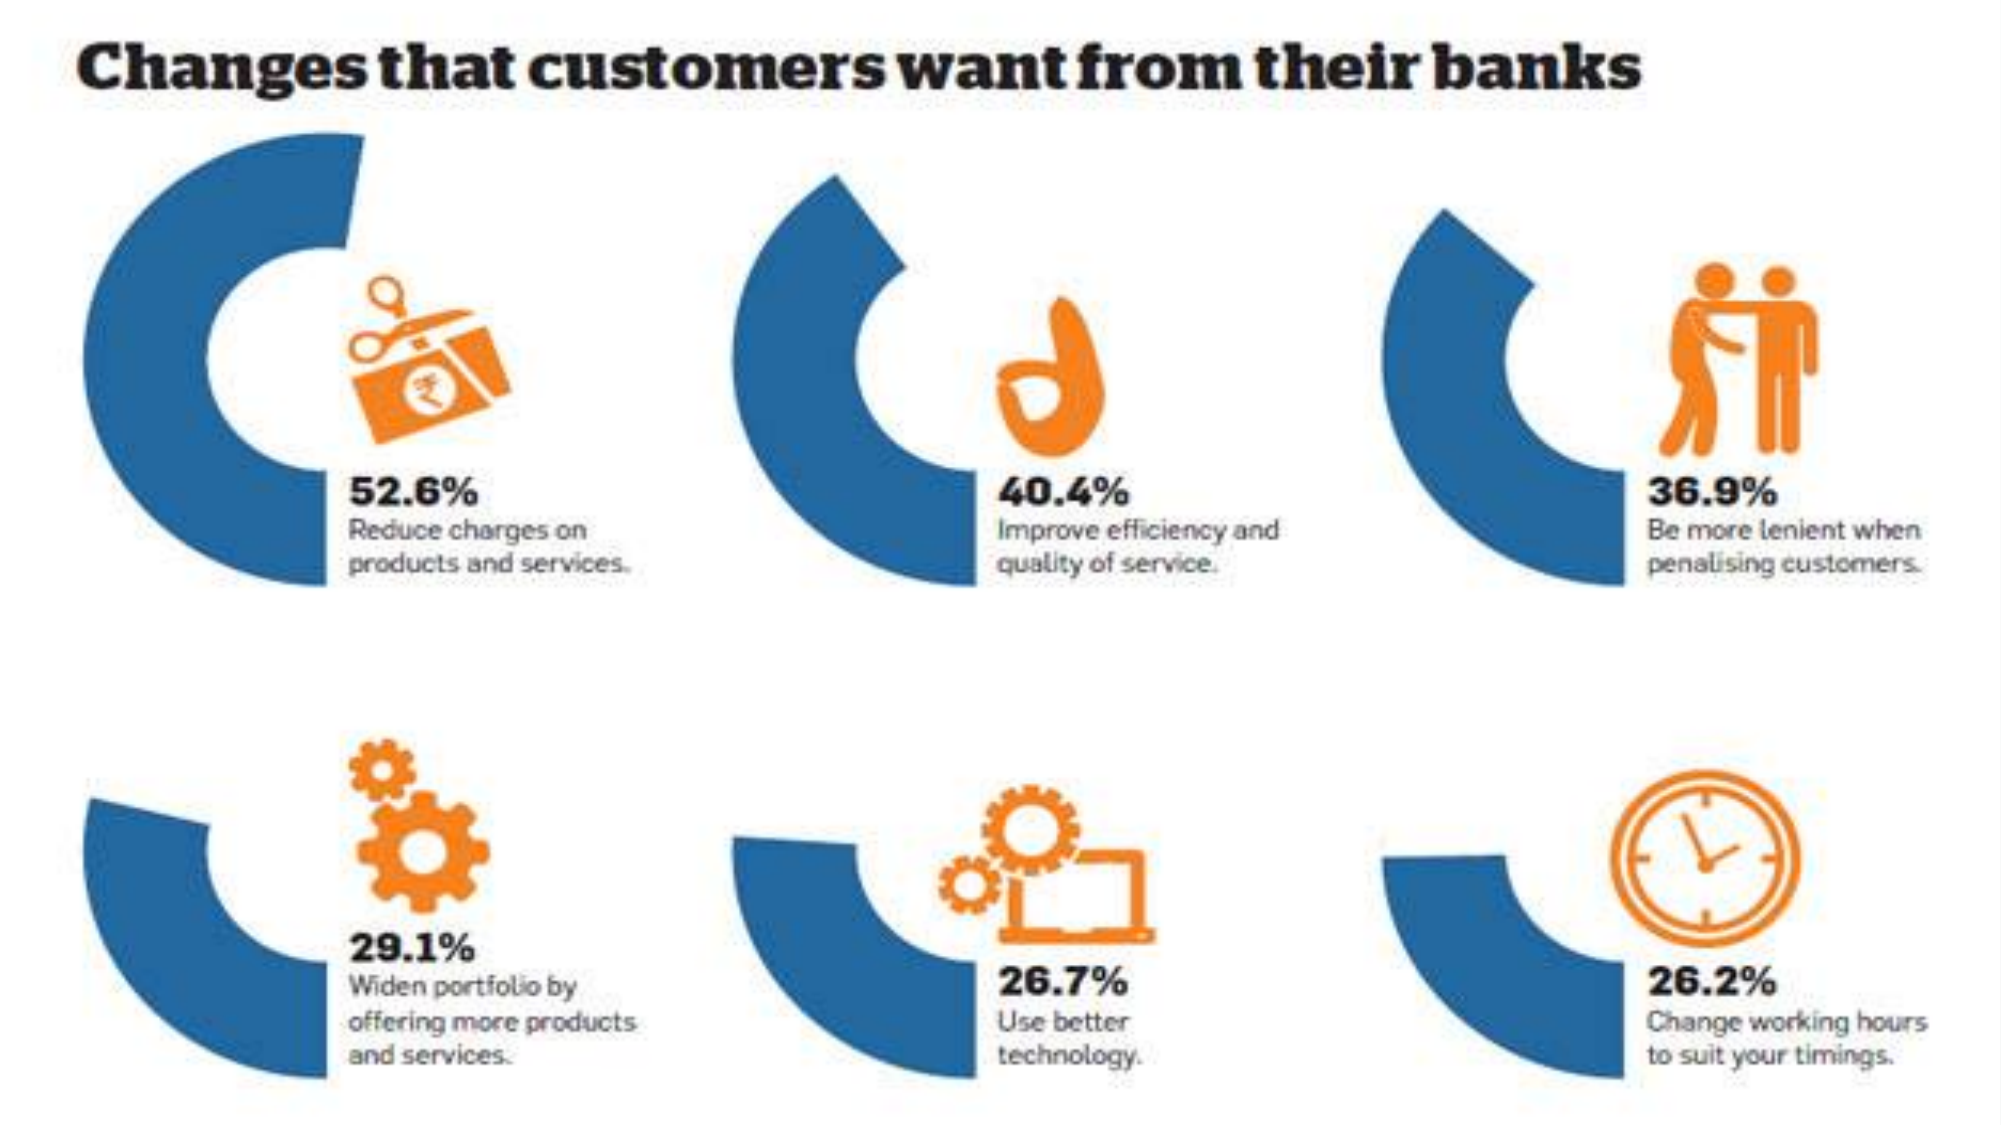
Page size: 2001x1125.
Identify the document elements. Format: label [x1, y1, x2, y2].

list [0, 0, 2000, 1125]
